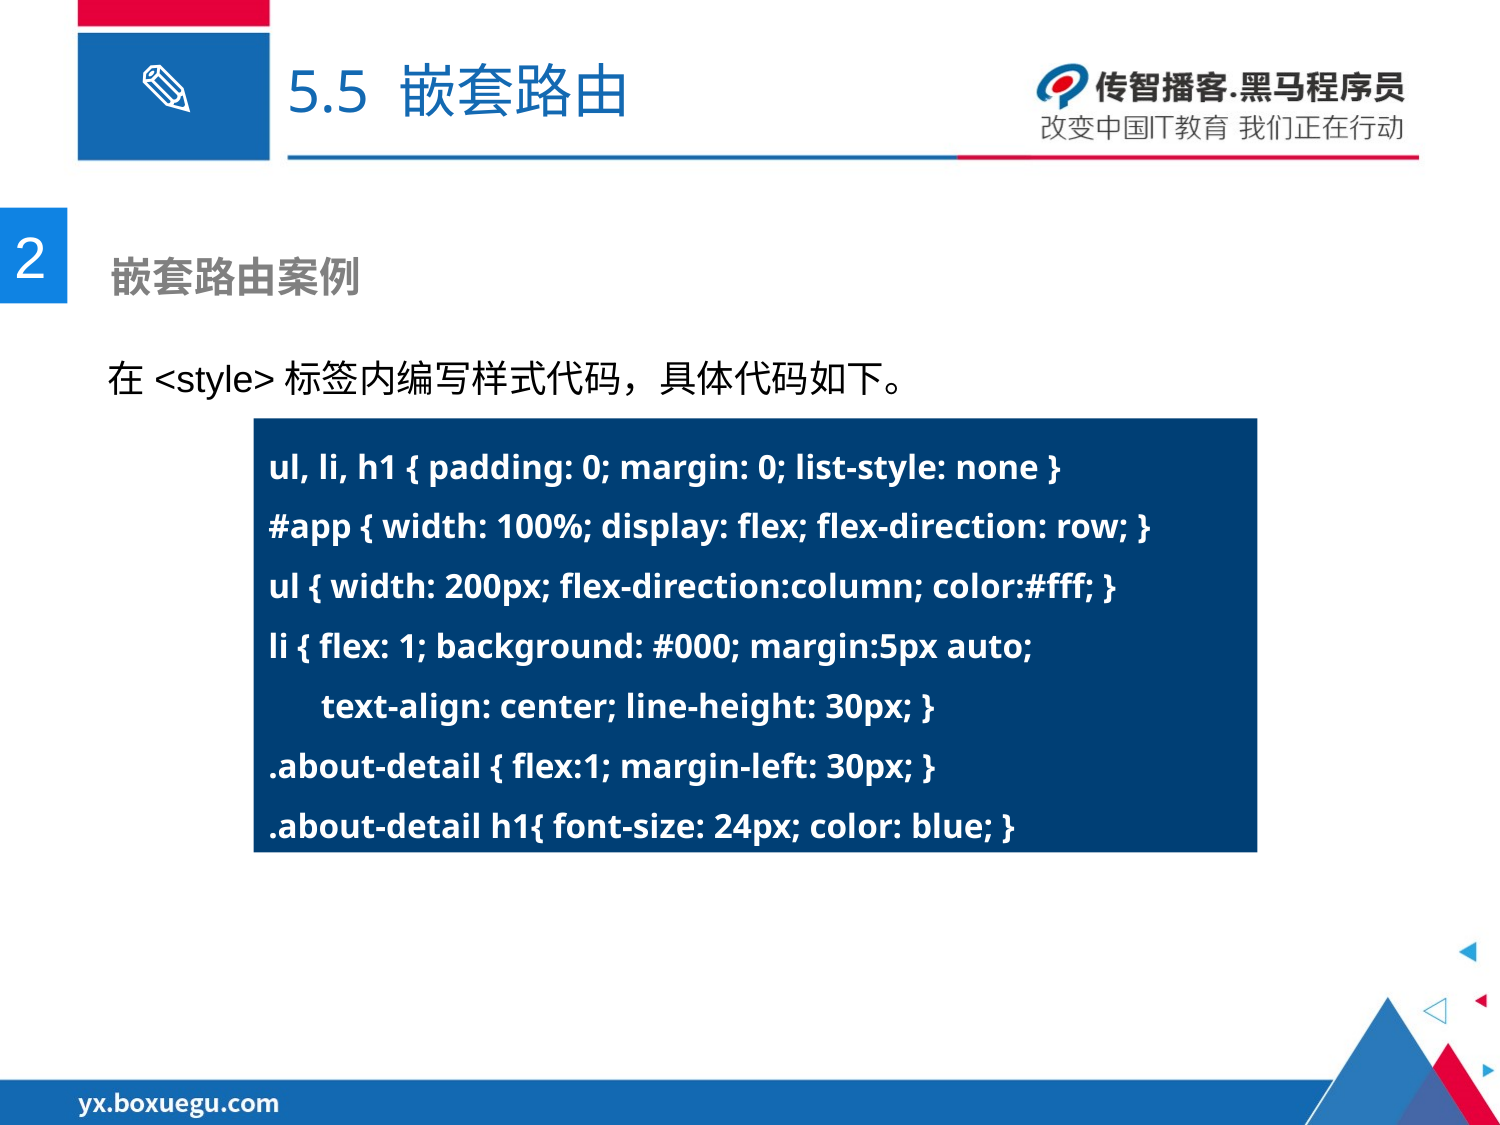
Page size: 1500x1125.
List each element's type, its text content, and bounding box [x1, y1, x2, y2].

text_box 在<style>标签内编写样式代码，具体代码如下。 [93, 302, 1467, 408]
picture [0, 1, 1500, 1125]
text_box 嵌套路由案例 [71, 243, 842, 309]
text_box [0, 207, 68, 304]
title 5.5 嵌套路由 [271, 25, 1046, 153]
text_box ul, li, h1 { padding: 0; margin: 0; list-style: none } #app { width: 100%; display: flex; flex-direction: row; } ul { width: 200px; flex-direction:column; color:#fff; } li { flex: 1; background: #000; margin:5px auto; text-align: center; line-height: 30px; } .about-detail { flex:1; margin-left: 30px; } .about-detail h1{ font-size: 24px; color: blue; } [253, 418, 1258, 853]
